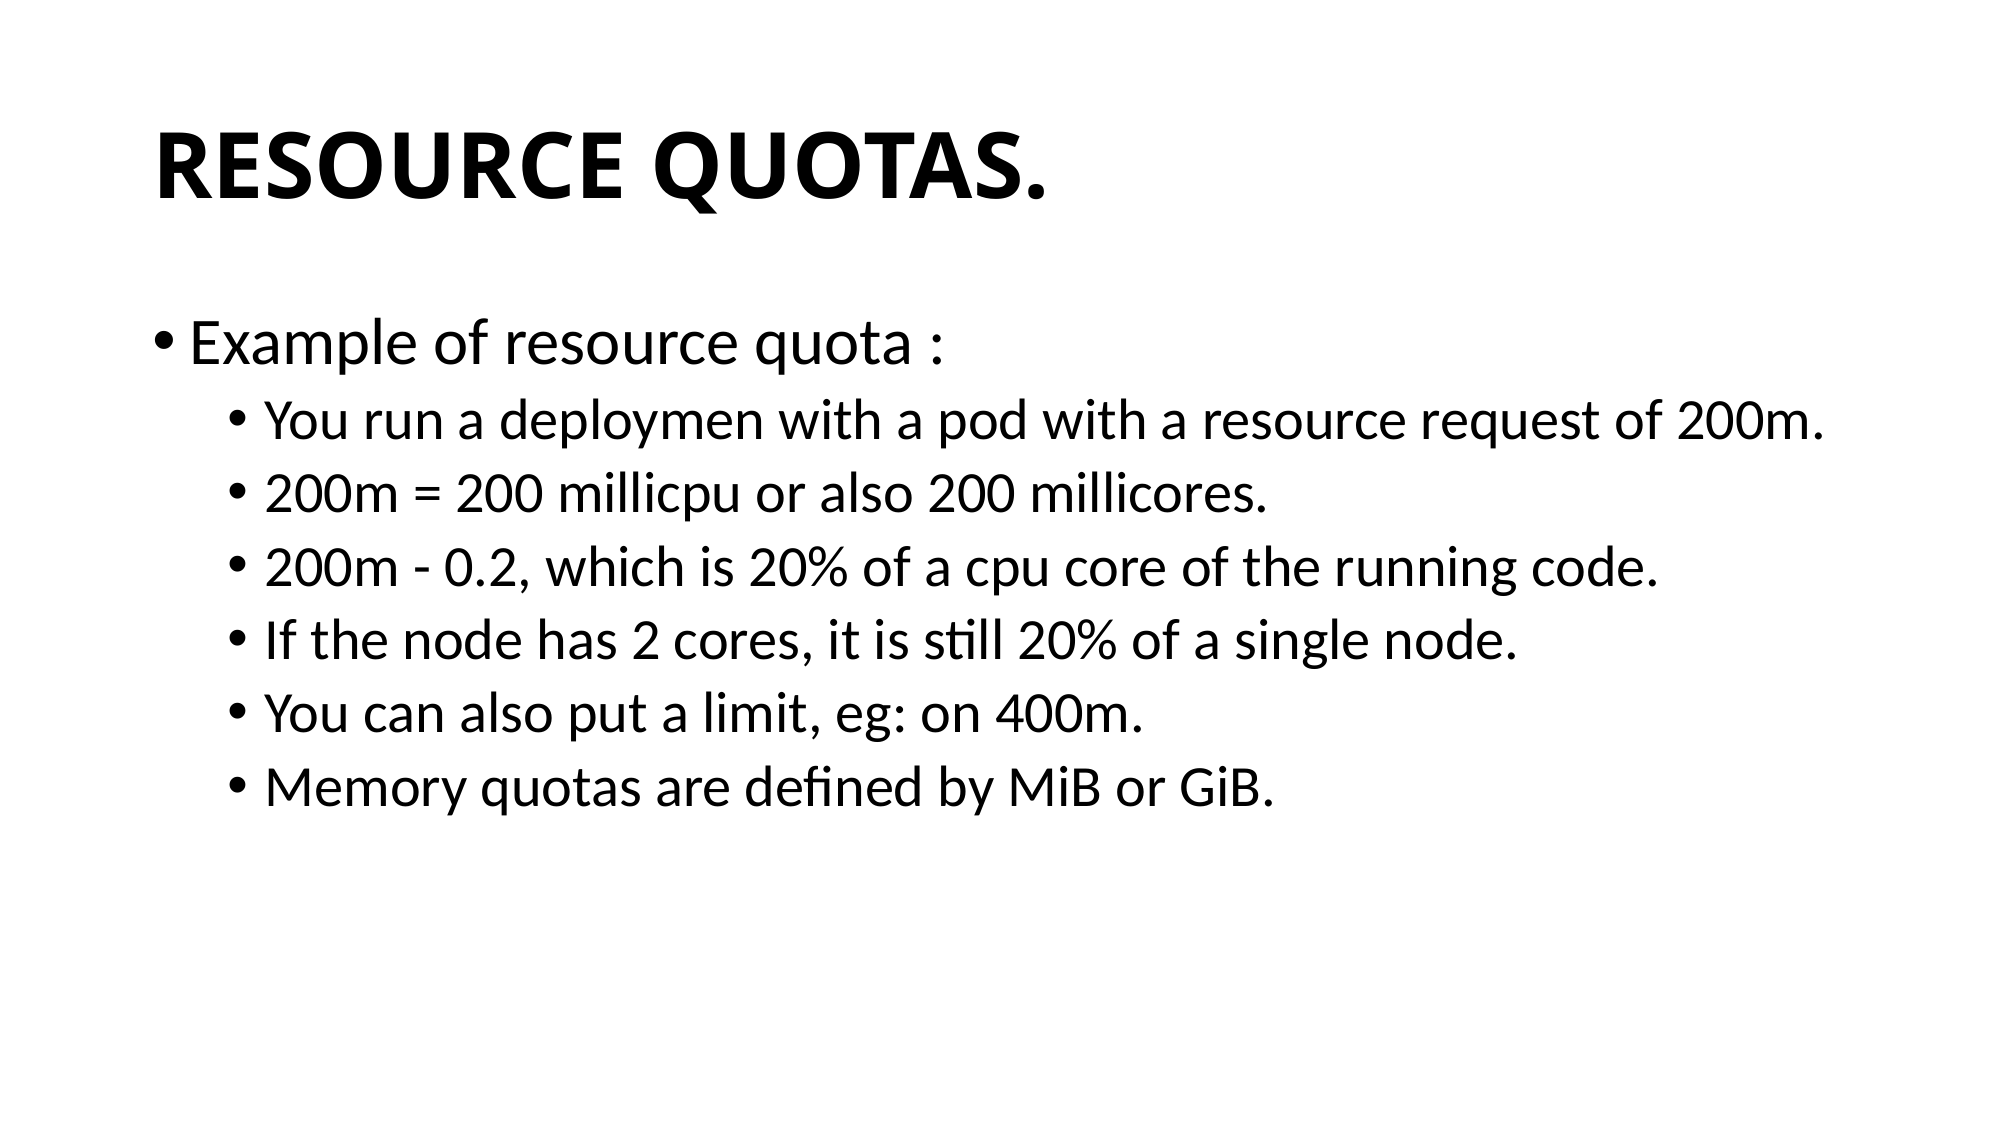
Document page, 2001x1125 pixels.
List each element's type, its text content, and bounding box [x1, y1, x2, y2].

title RESOURCE QUOTAS. [137, 59, 1863, 278]
list Example of resource quota : You run a deploymen with a pod with a resource request of 200m. 200m = 200 millicpu or also 200 millicores. 200m - 0.2, which is 20% of a cpu core of the running code. If the node has 2 cores, it is still 20% of a single node. You can also put a limit, eg: on 400m. Memory quotas are defined by MiB or GiB. [137, 299, 1863, 1014]
